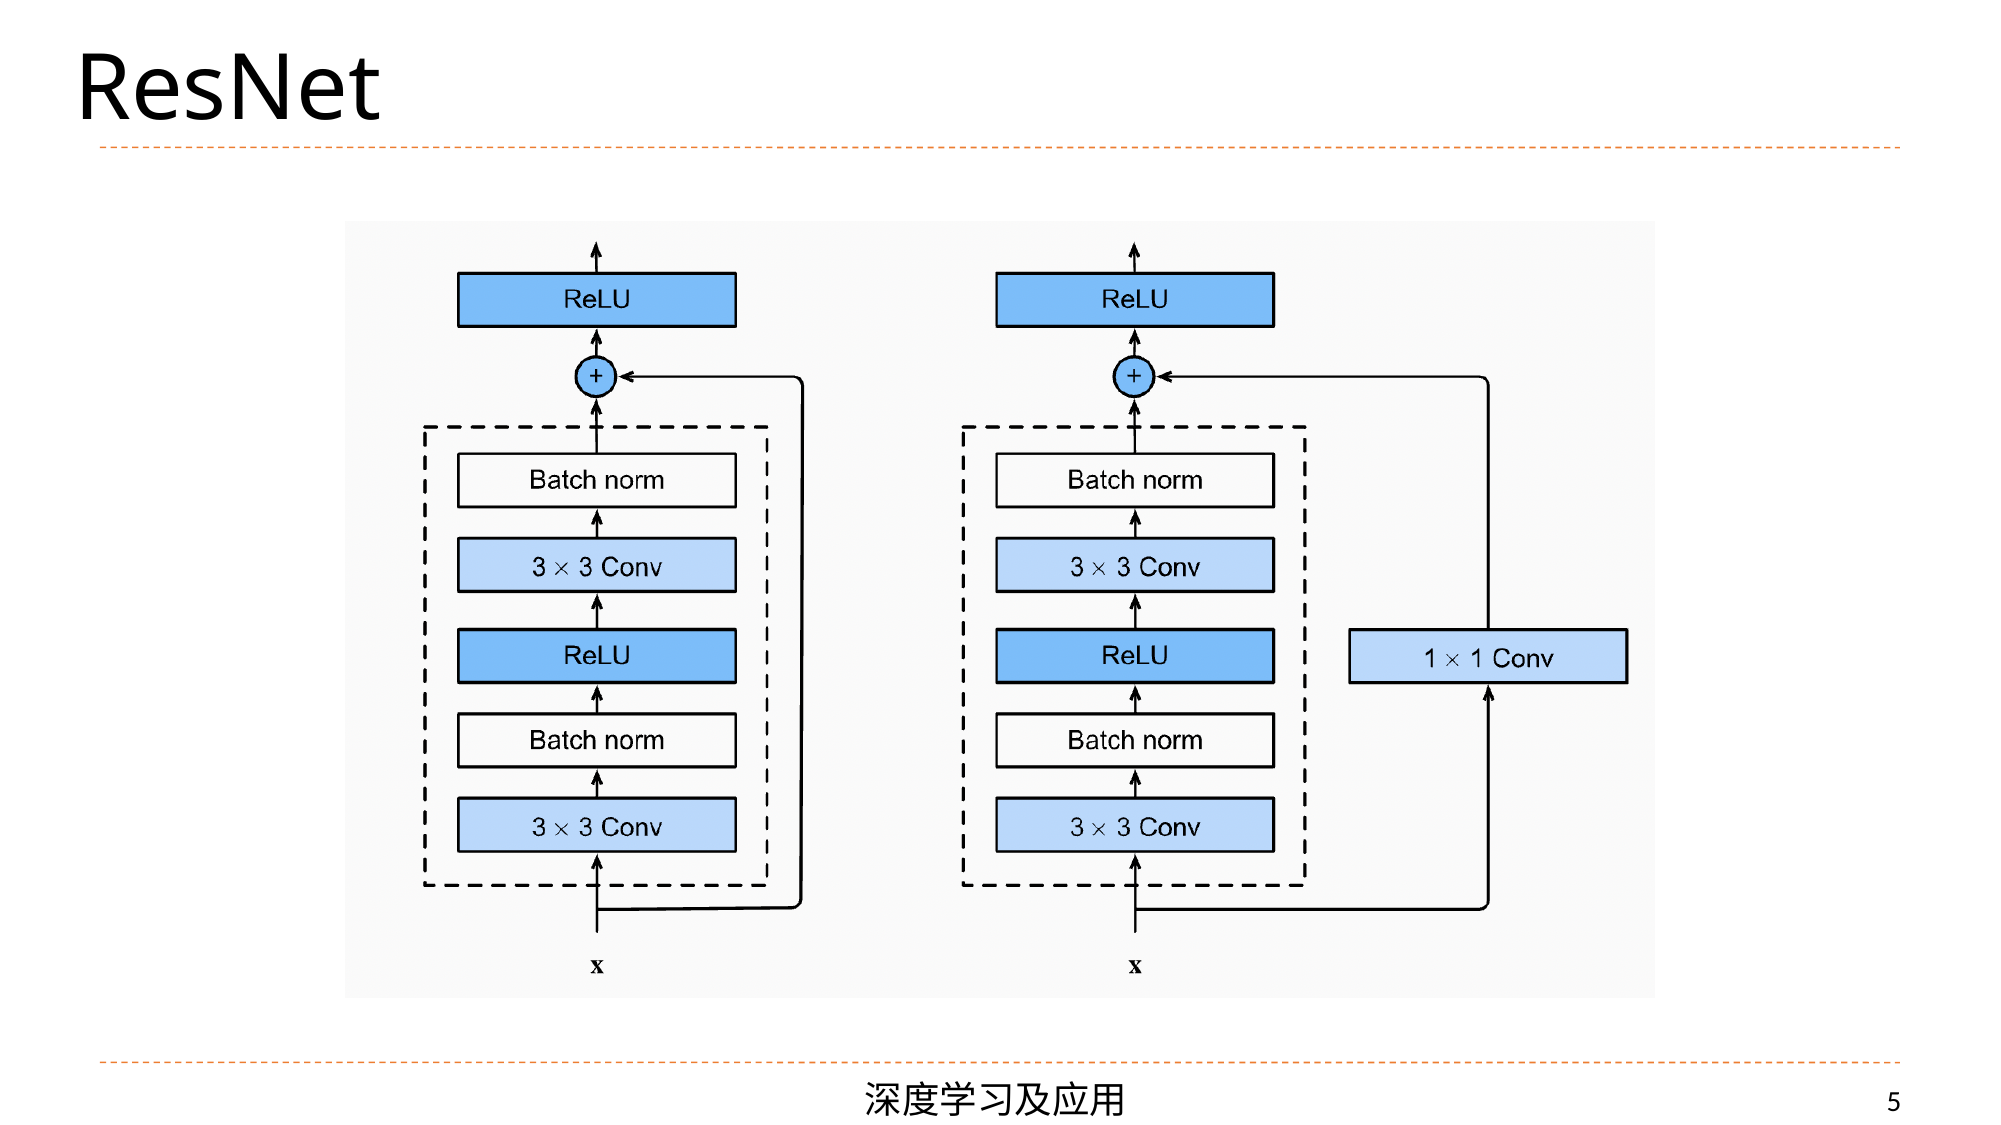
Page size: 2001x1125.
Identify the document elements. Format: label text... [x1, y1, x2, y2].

picture [345, 221, 1655, 998]
title ResNet [59, 16, 1893, 163]
